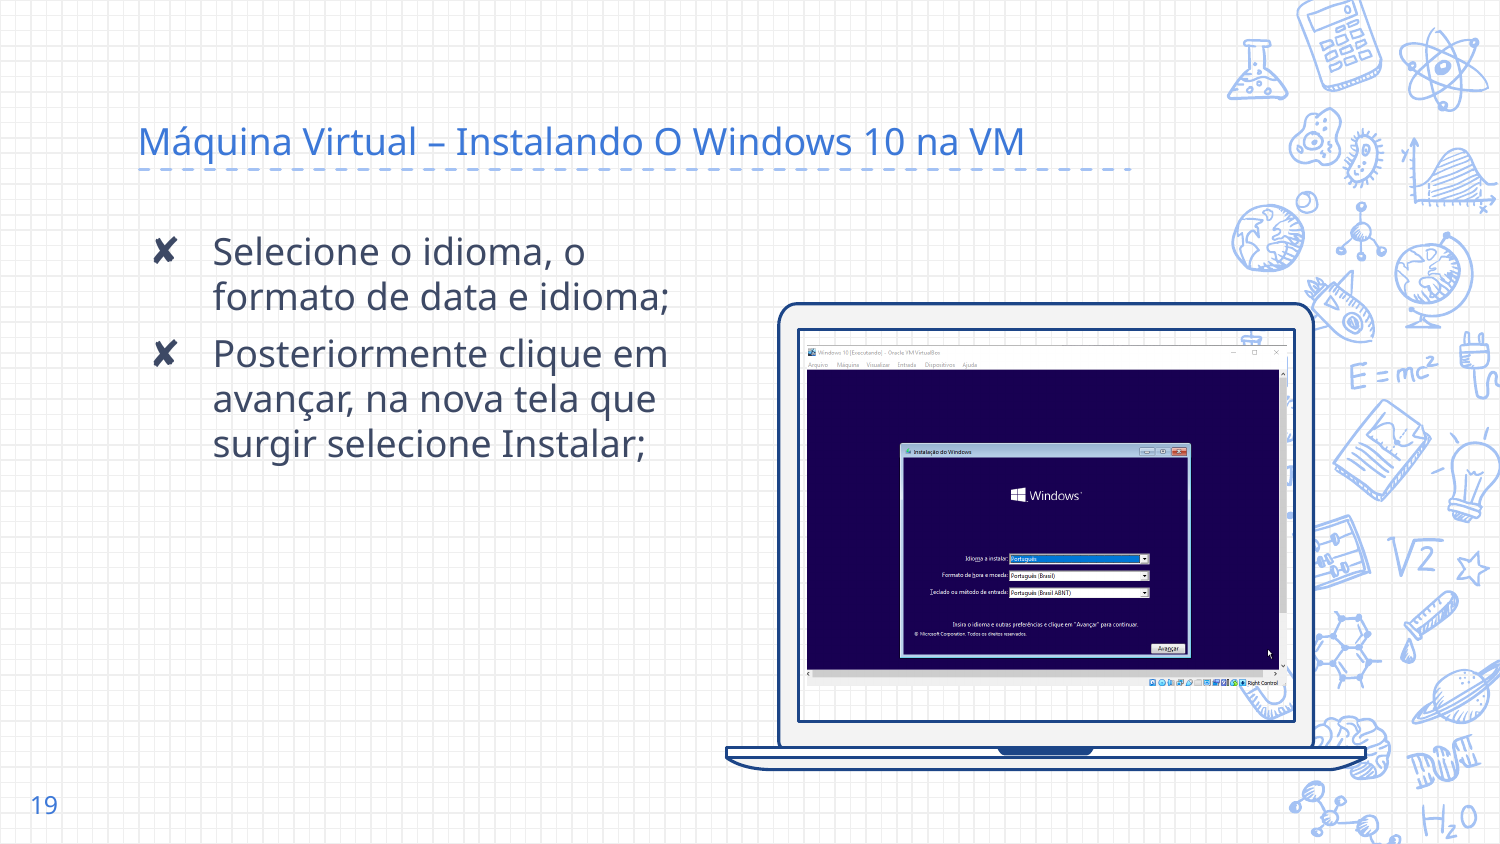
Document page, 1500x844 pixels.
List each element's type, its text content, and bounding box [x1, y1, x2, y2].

list Selecione o idioma, o formato de data e idioma; Posteriormente clique em avançar, na nova tela que surgir selecione Instalar; [122, 212, 739, 806]
title Máquina Virtual – Instalando O Windows 10 na VM [122, 36, 1130, 178]
picture [807, 345, 1287, 687]
slide_number 19 [14, 774, 105, 840]
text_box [726, 303, 1367, 770]
